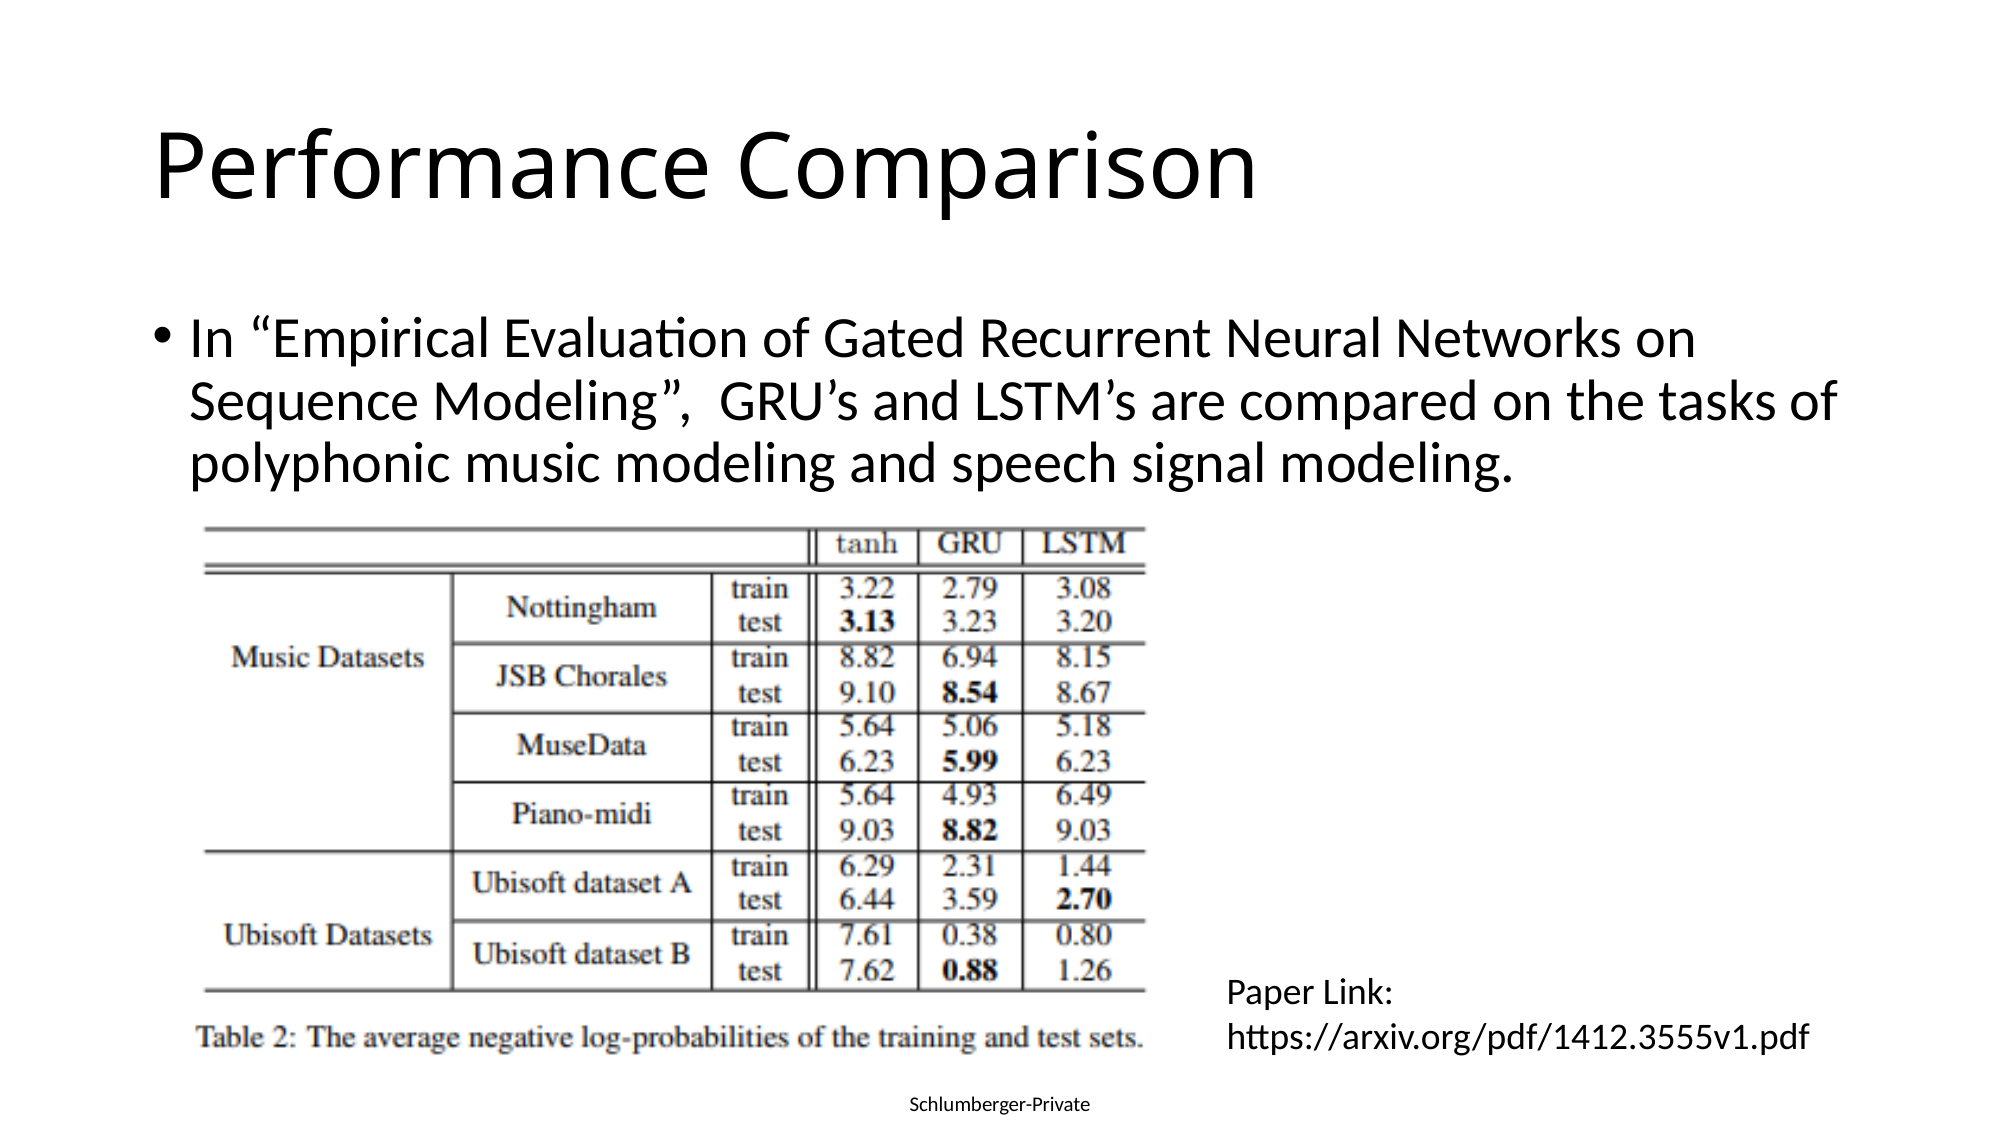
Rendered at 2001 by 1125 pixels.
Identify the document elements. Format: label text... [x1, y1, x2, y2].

text_box Paper Link: https://arxiv.org/pdf/1412.3555v1.pdf [1211, 959, 1882, 1110]
list In “Empirical Evaluation of Gated Recurrent Neural Networks on Sequence Modeling”, GRU’s and LSTM’s are compared on the tasks of polyphonic music modeling and speech signal modeling. [137, 299, 1863, 959]
title Performance Comparison [137, 59, 1863, 278]
picture [137, 492, 1212, 1088]
